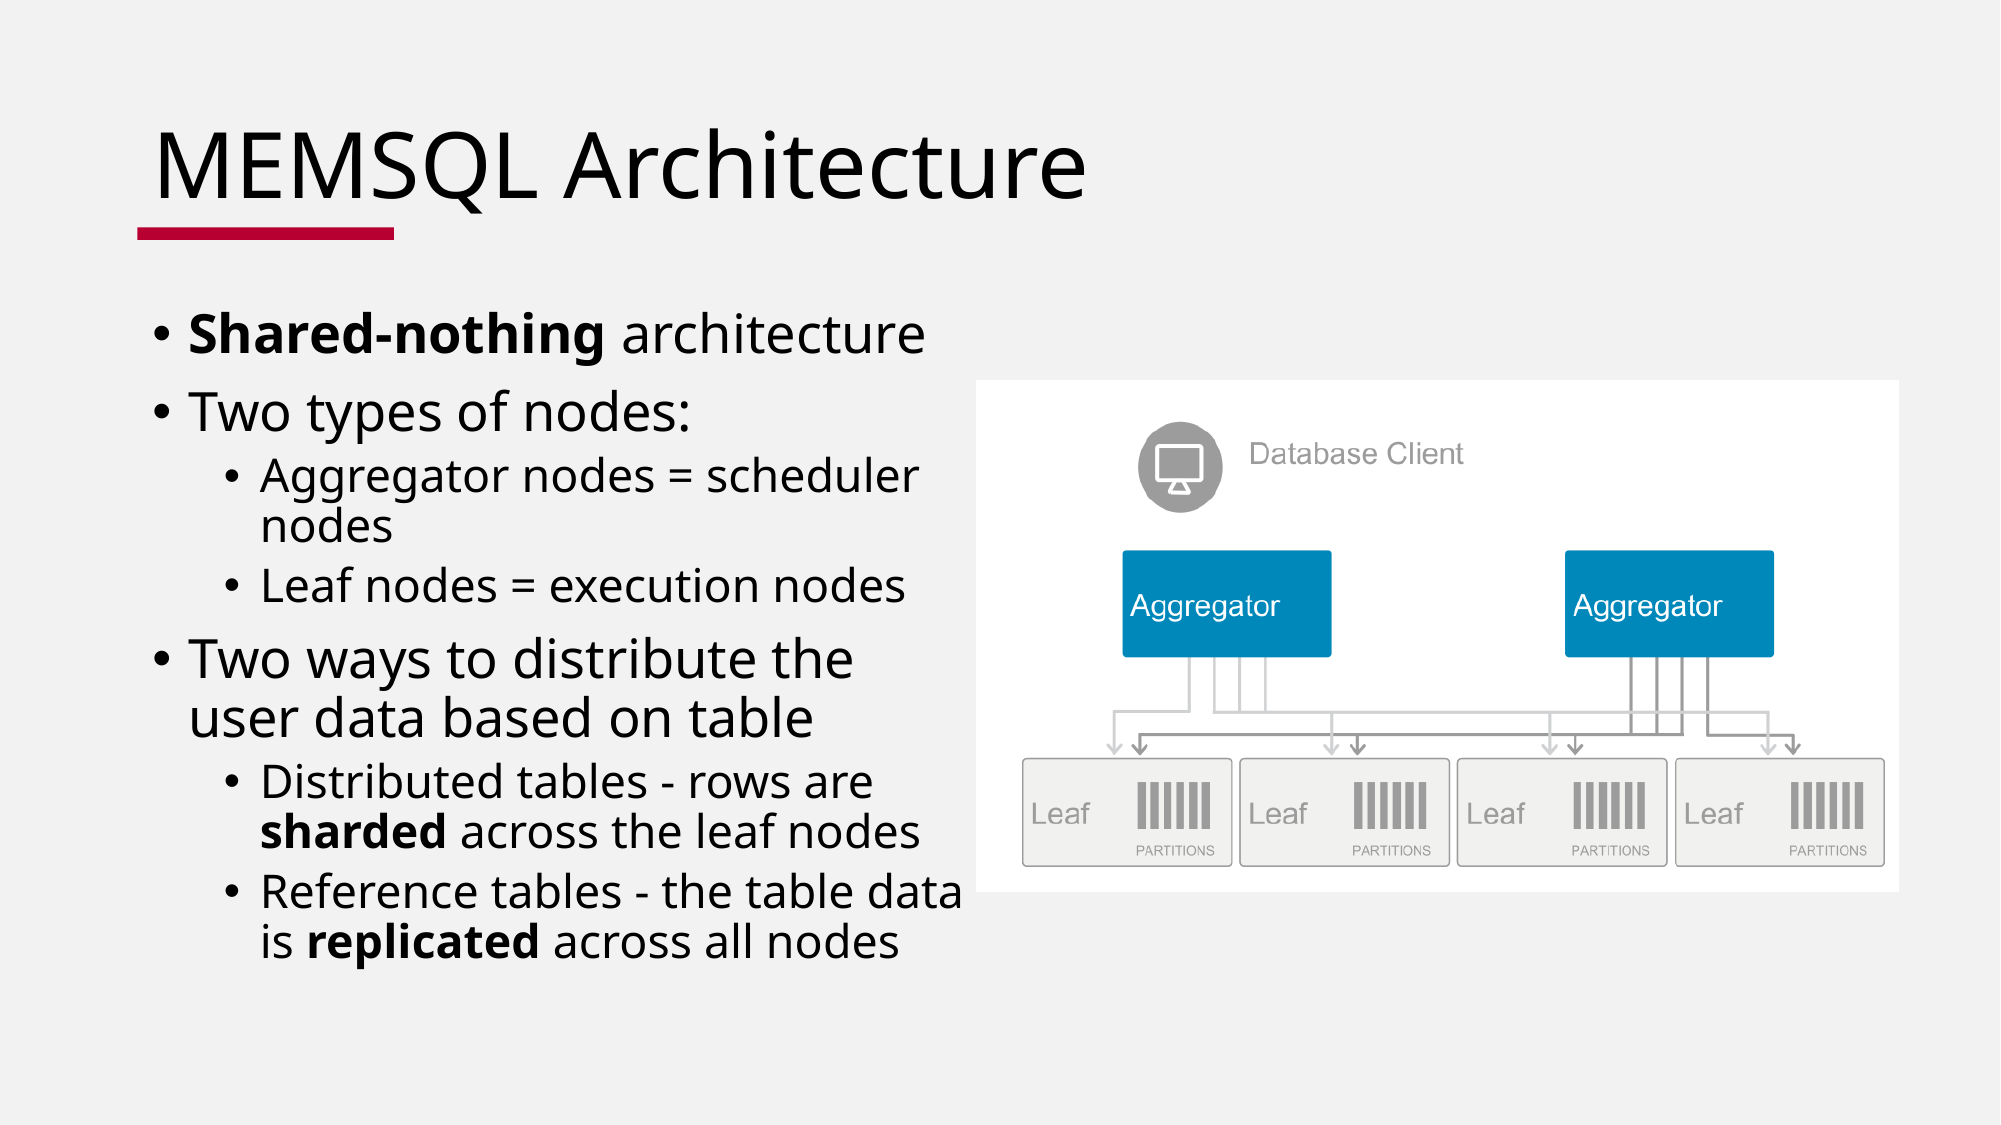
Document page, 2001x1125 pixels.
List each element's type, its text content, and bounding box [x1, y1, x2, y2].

title MEMSQL Architecture [137, 59, 1863, 278]
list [975, 379, 1900, 893]
list Shared-nothing architecture Two types of nodes: Aggregator nodes = scheduler nodes Leaf nodes = execution nodes Two ways to distribute the user data based on table Distributed tables - rows are sharded across the leaf nodes Reference tables - the table data is replicated across all nodes [137, 299, 988, 1014]
